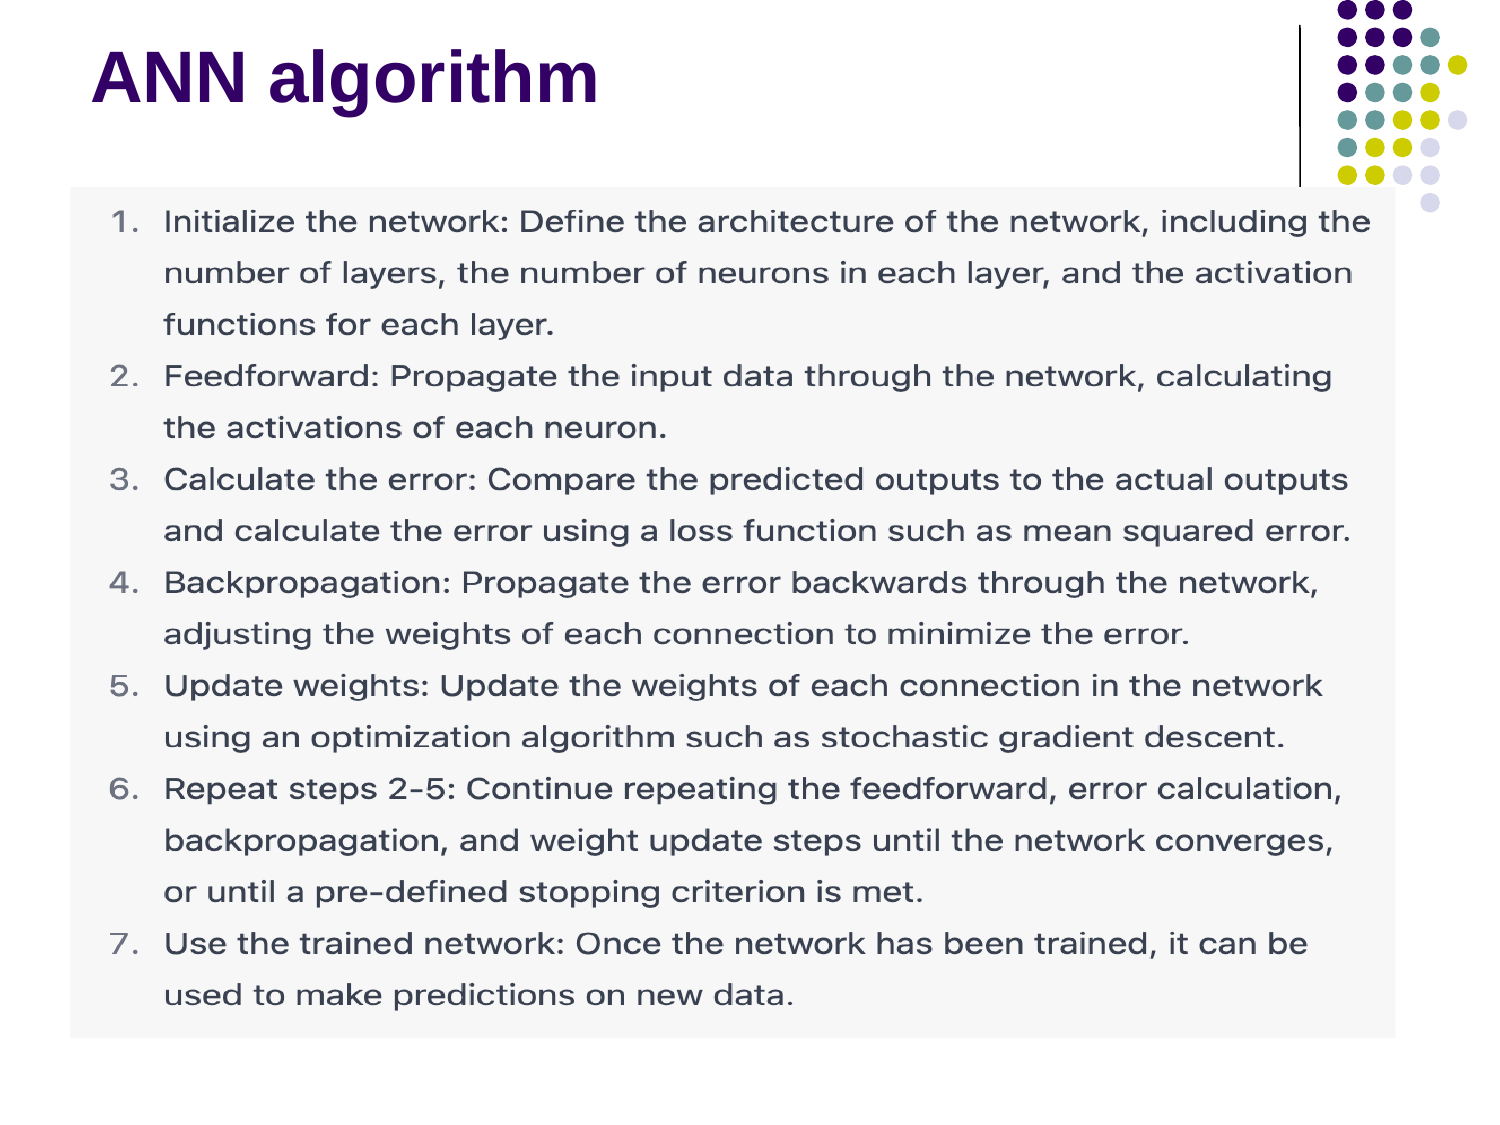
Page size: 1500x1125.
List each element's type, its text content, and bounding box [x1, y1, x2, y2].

picture [70, 187, 1396, 1038]
title ANN algorithm [75, 50, 1313, 125]
